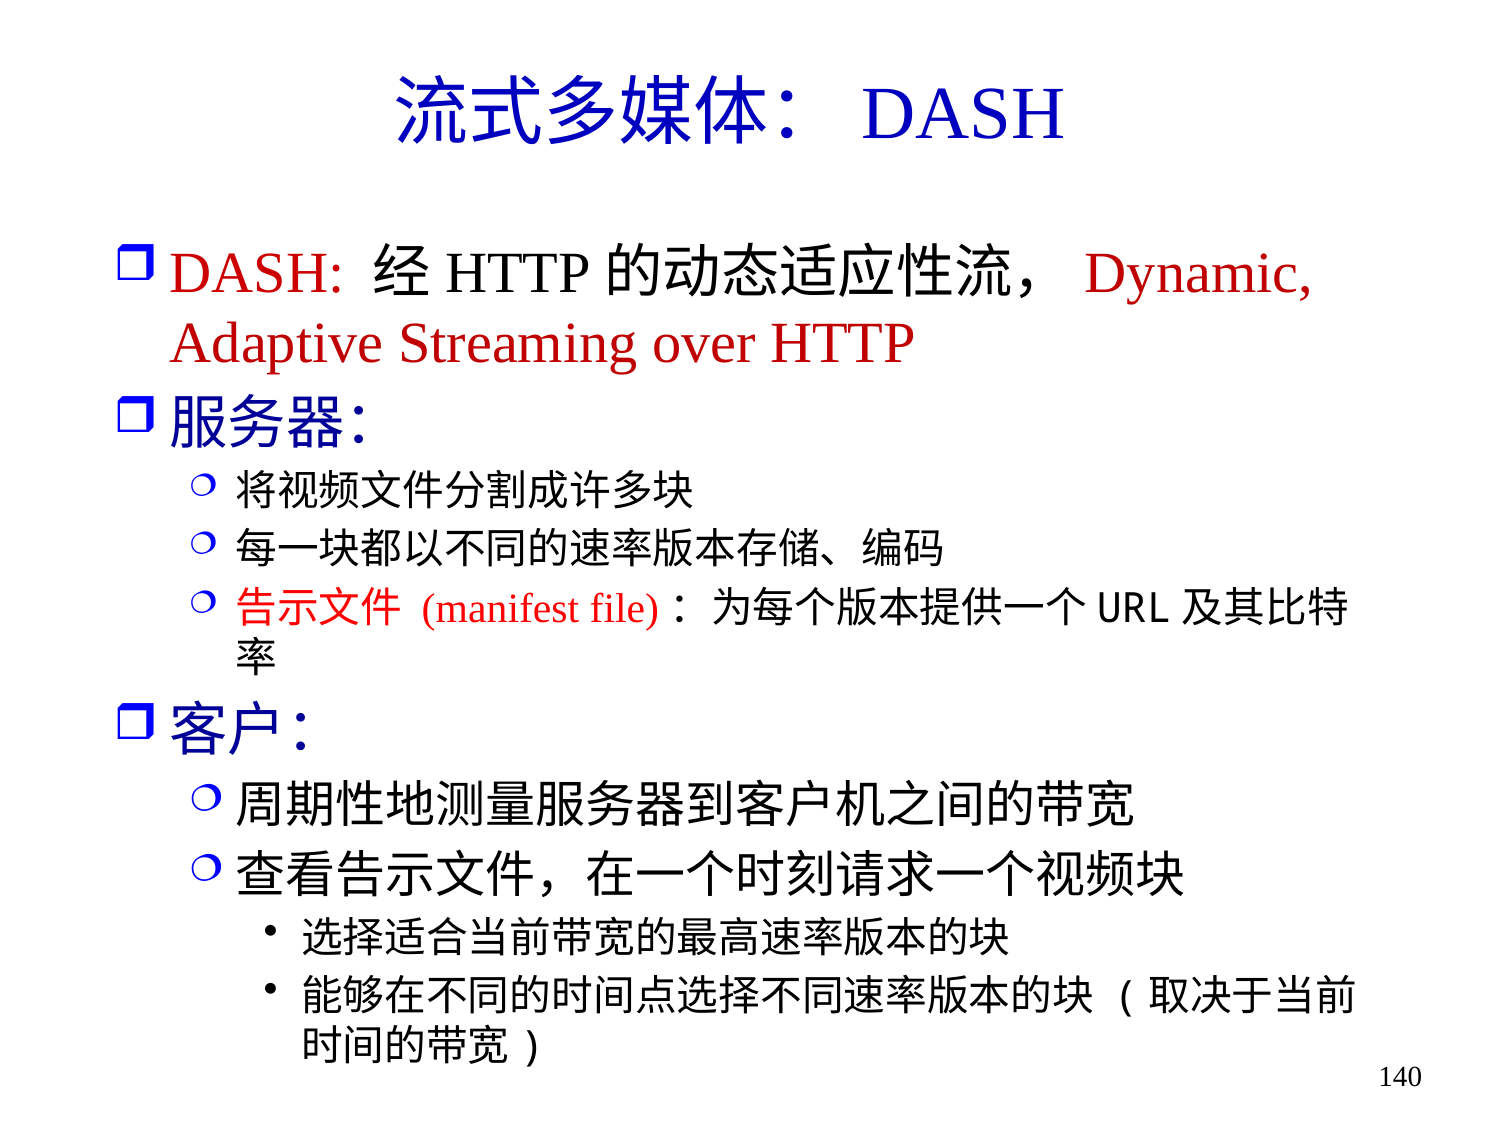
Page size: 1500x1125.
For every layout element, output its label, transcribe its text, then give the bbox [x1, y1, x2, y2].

title 流式多媒体：DASH [59, 37, 1400, 181]
list DASH: 经HTTP的动态适应性流，Dynamic, Adaptive Streaming over HTTP 服务器： 将视频文件分割成许多块 每一块都以不同的速率版本存储、编码 告示文件 (manifest file)：为每个版本提供一个URL及其比特率 客户： 周期性地测量服务器到客户机之间的带宽 查看告示文件，在一个时刻请求一个视频块 选择适合当前带宽的最高速率版本的块 能够在不同的时间点选择不同速率版本的块 (取决于当前时间的带宽) [98, 226, 1374, 1056]
slide_number 140 [1362, 1050, 1438, 1125]
